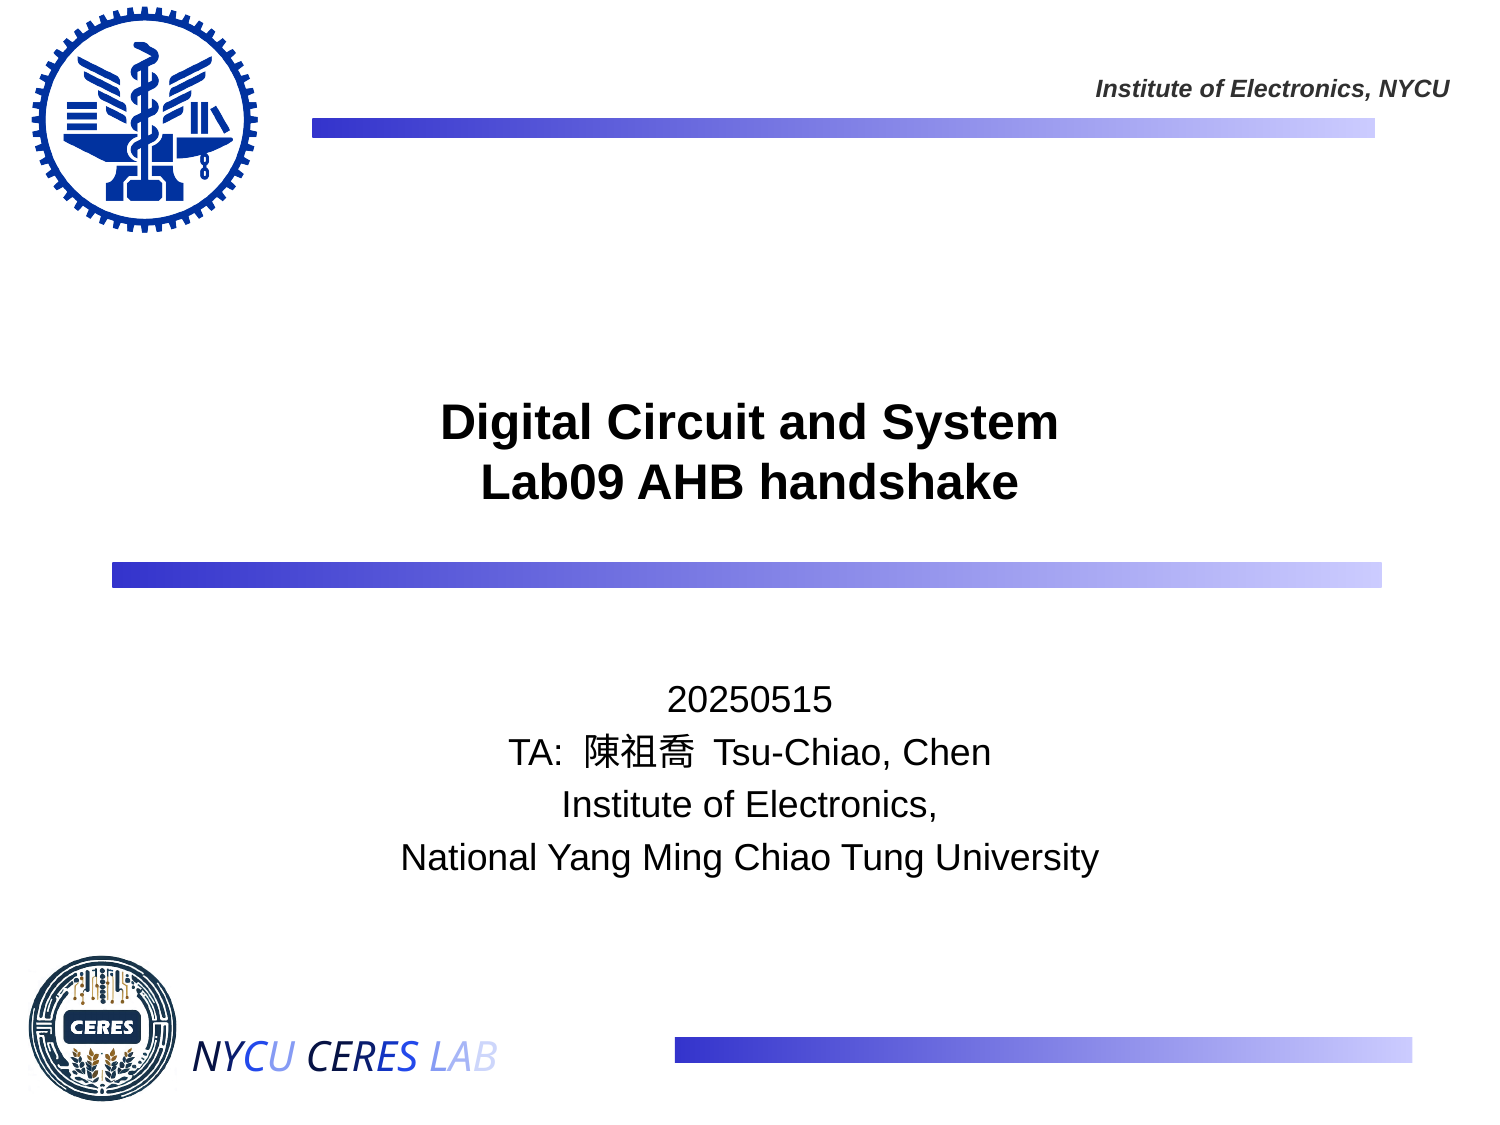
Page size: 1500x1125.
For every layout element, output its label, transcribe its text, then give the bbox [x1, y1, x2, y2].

subtitle 20250515 TA: 陳祖喬 Tsu-Chiao, Chen Institute of Electronics, National Yang Ming Chiao Tung University [225, 667, 1275, 900]
title Digital Circuit and System Lab09 AHB handshake [112, 349, 1388, 550]
picture [28, 4, 262, 236]
picture [28, 955, 177, 1102]
